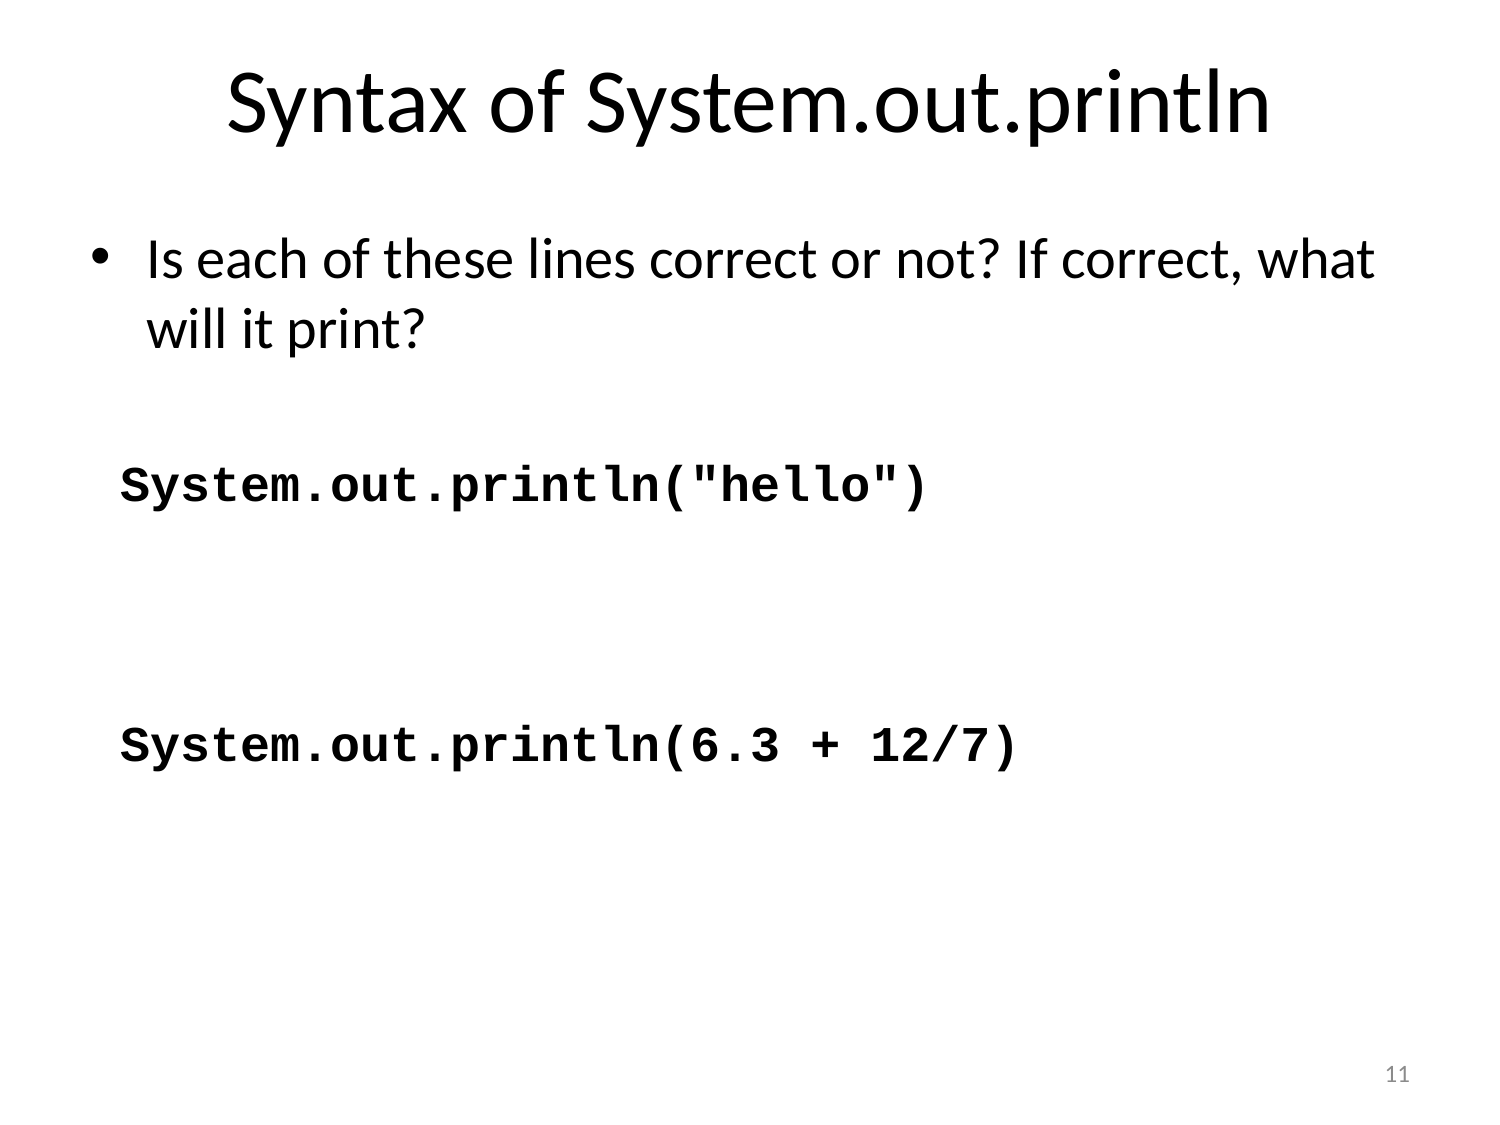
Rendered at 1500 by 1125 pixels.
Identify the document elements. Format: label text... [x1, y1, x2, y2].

slide_number 11 [1074, 1042, 1425, 1103]
title Syntax of System.out.println [75, 24, 1425, 168]
list Is each of these lines correct or not? If correct, what will it print? System.out.println("hello") System.out.println(6.3 + 12/7) [75, 212, 1425, 555]
